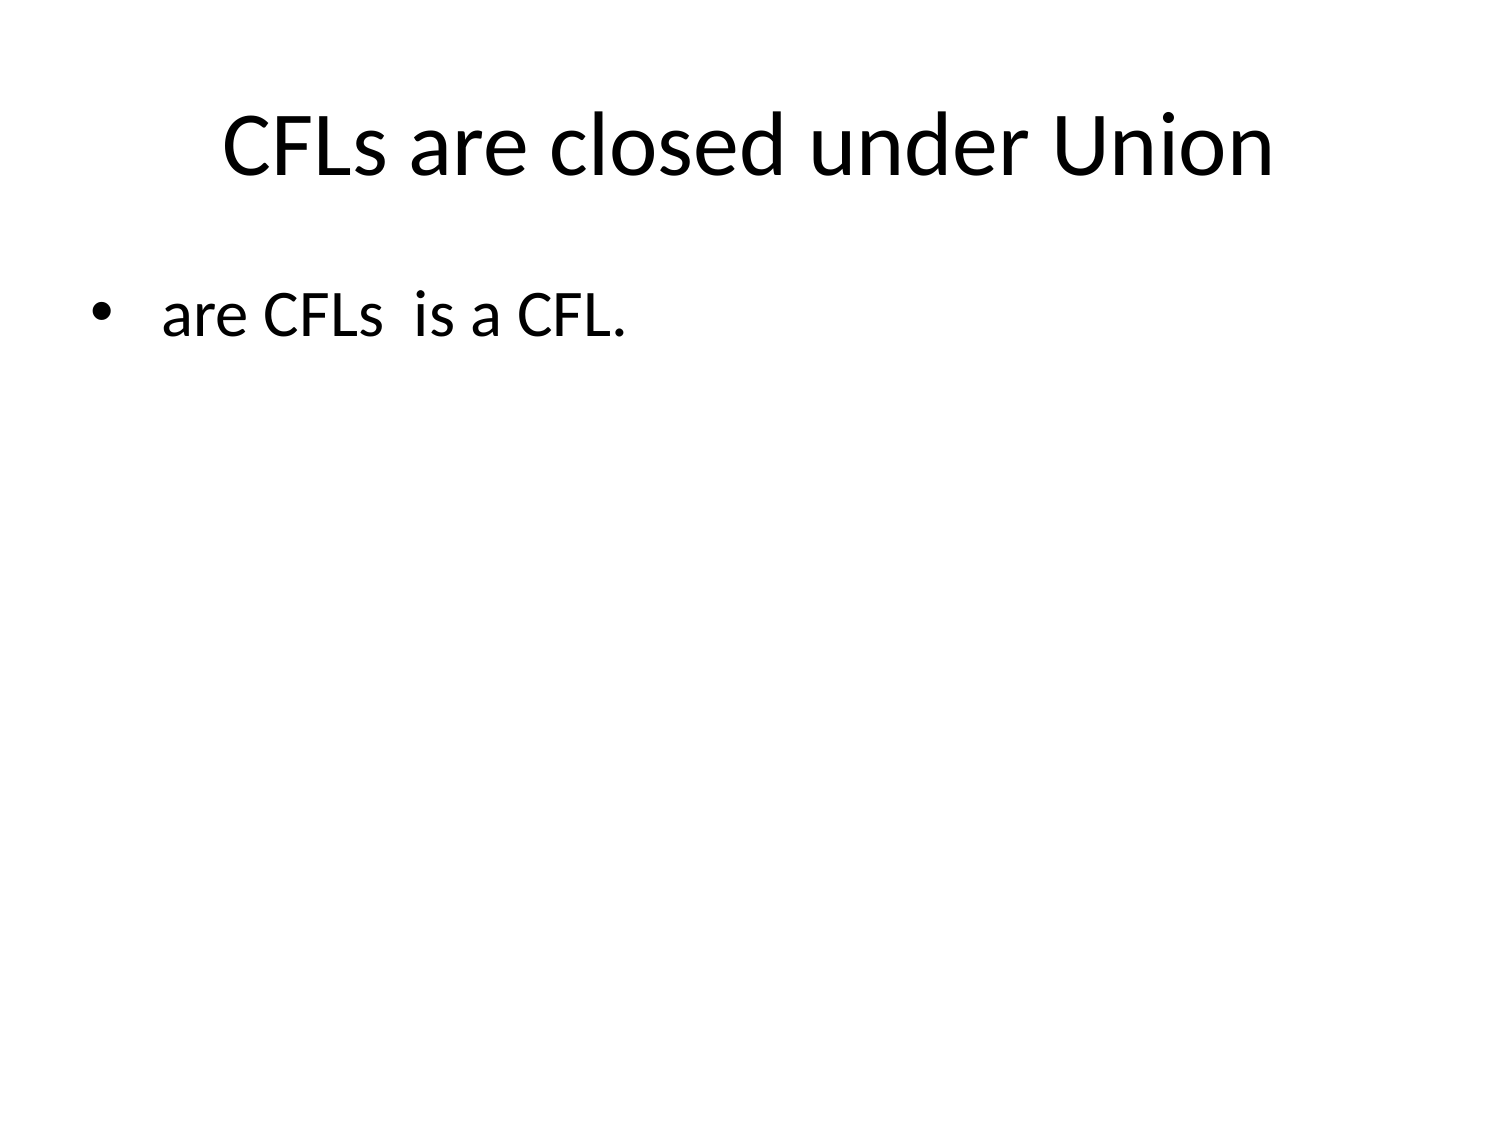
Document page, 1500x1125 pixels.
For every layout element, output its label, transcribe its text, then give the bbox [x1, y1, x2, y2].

title CFLs are closed under Union [75, 45, 1425, 233]
